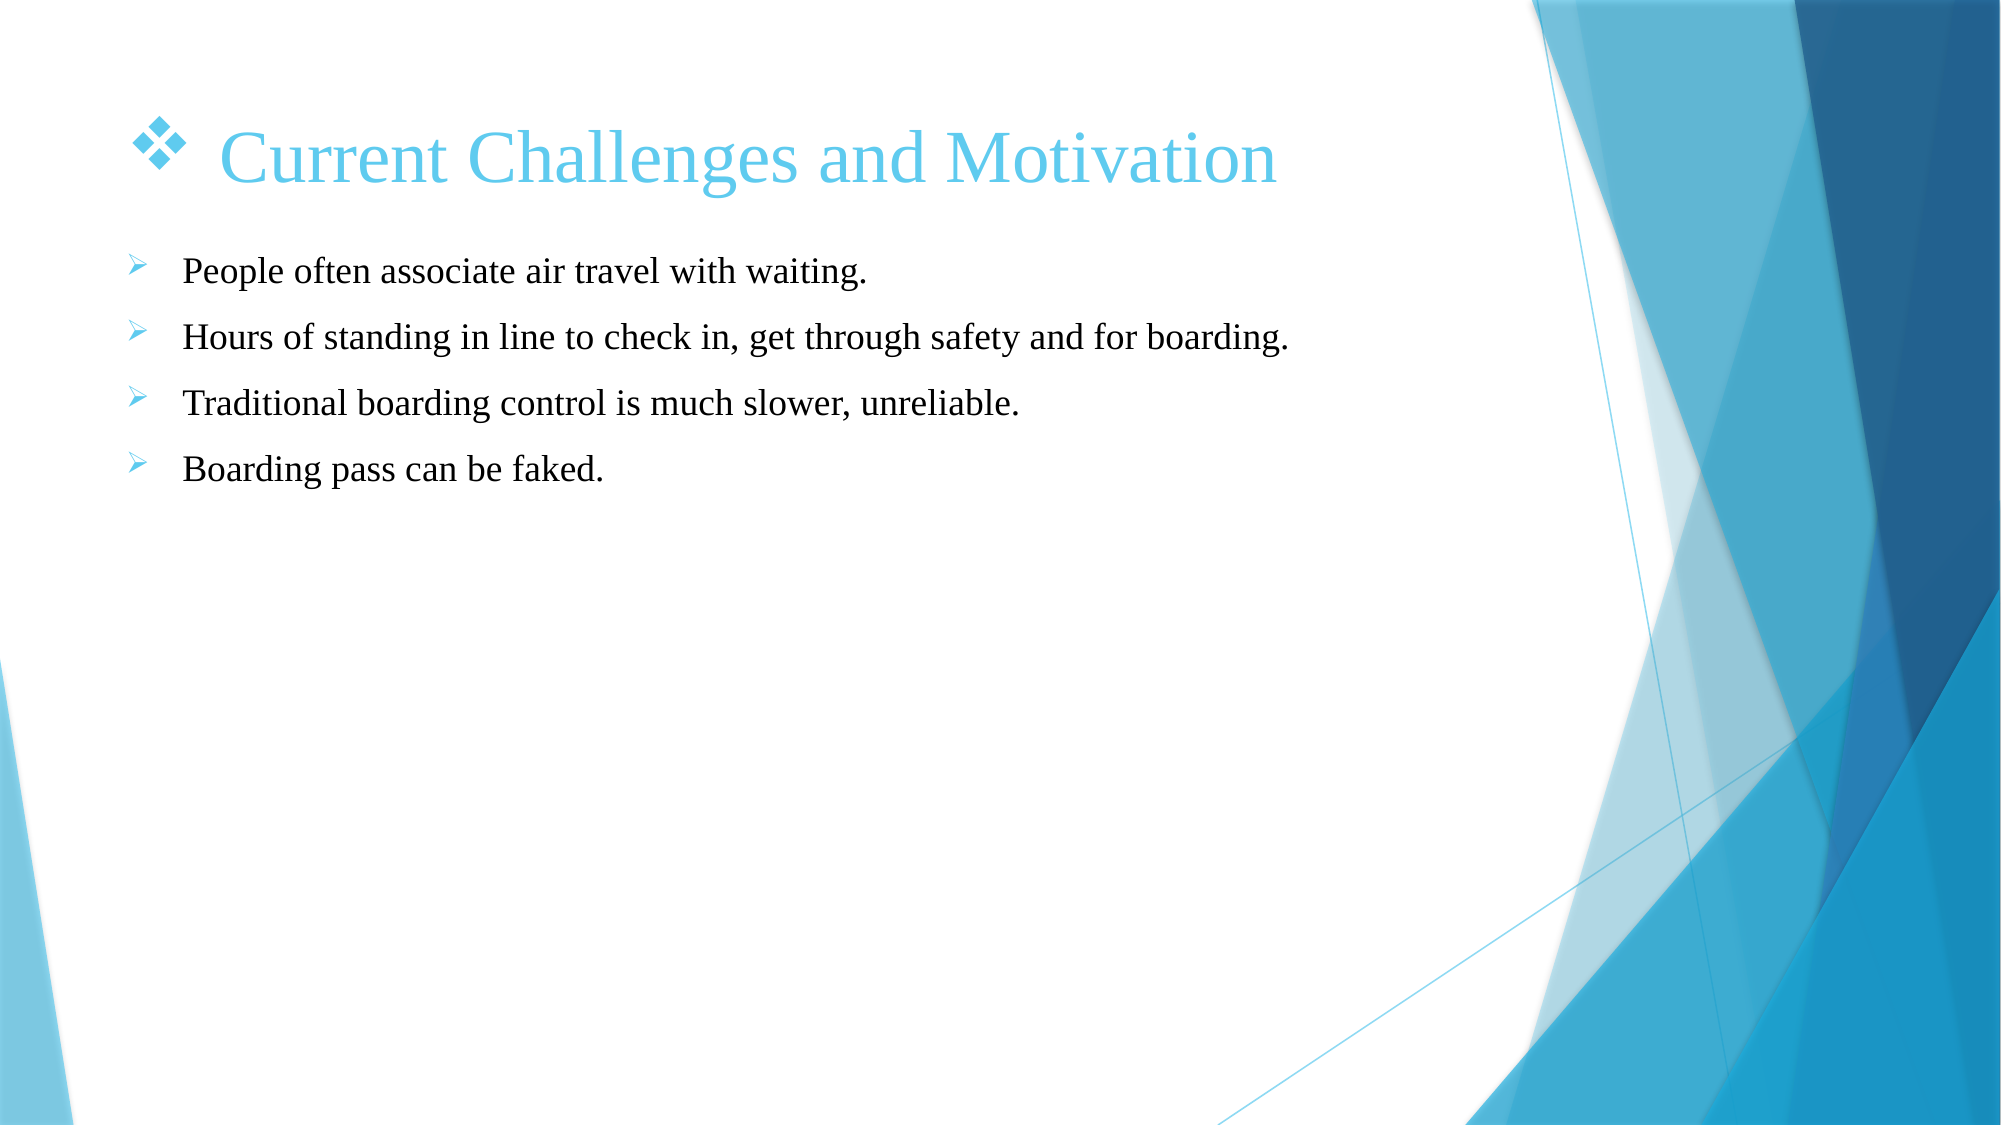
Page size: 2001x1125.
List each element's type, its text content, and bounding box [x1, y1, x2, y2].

title Current Challenges and Motivation [111, 99, 1522, 238]
list People often associate air travel with waiting. Hours of standing in line to check in, get through safety and for boarding. Traditional boarding control is much slower, unreliable. Boarding pass can be faked. [111, 238, 1522, 992]
